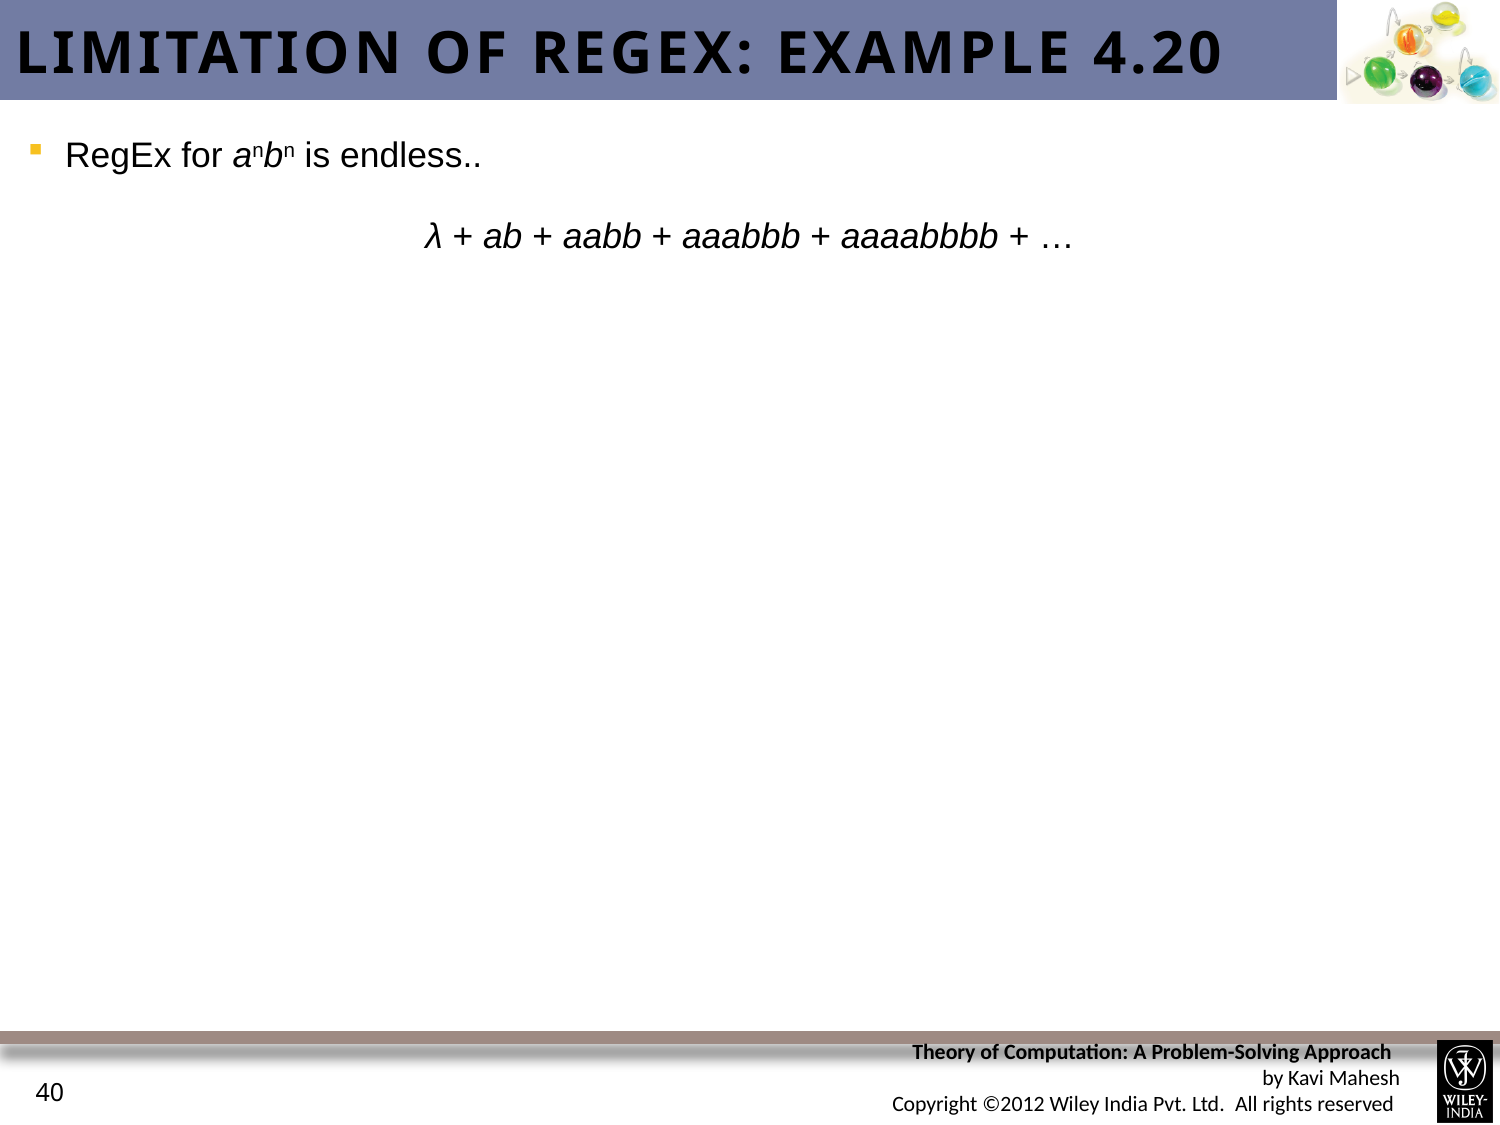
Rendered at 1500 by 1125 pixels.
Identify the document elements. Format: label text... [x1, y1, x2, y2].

title Limitation of RegEx: Example 4.20 [0, 12, 1400, 88]
picture [1337, 0, 1500, 104]
picture [1437, 1040, 1493, 1123]
slide_number 40 [0, 1062, 100, 1125]
list RegEx for anbn is endless.. λ + ab + aabb + aaabbb + aaaabbbb + … [12, 125, 1488, 1025]
